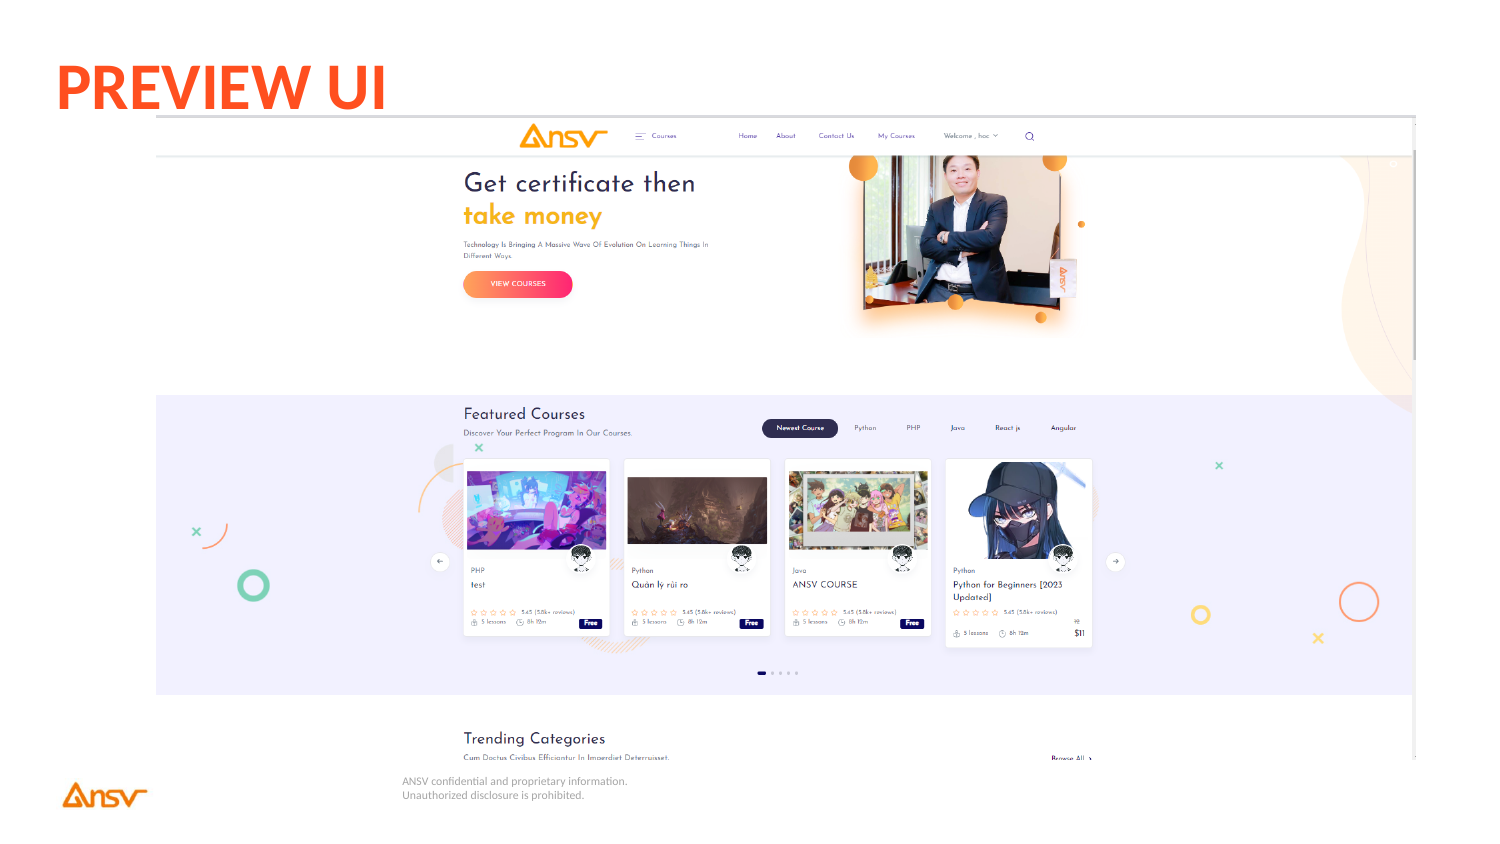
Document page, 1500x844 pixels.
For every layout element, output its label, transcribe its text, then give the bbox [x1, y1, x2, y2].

picture [56, 778, 154, 810]
picture [156, 115, 1416, 761]
title PREVIEW UI [56, 51, 1444, 130]
footer ANSV confidential and proprietary information. Unauthorized disclosure is prohibited. [402, 773, 669, 811]
